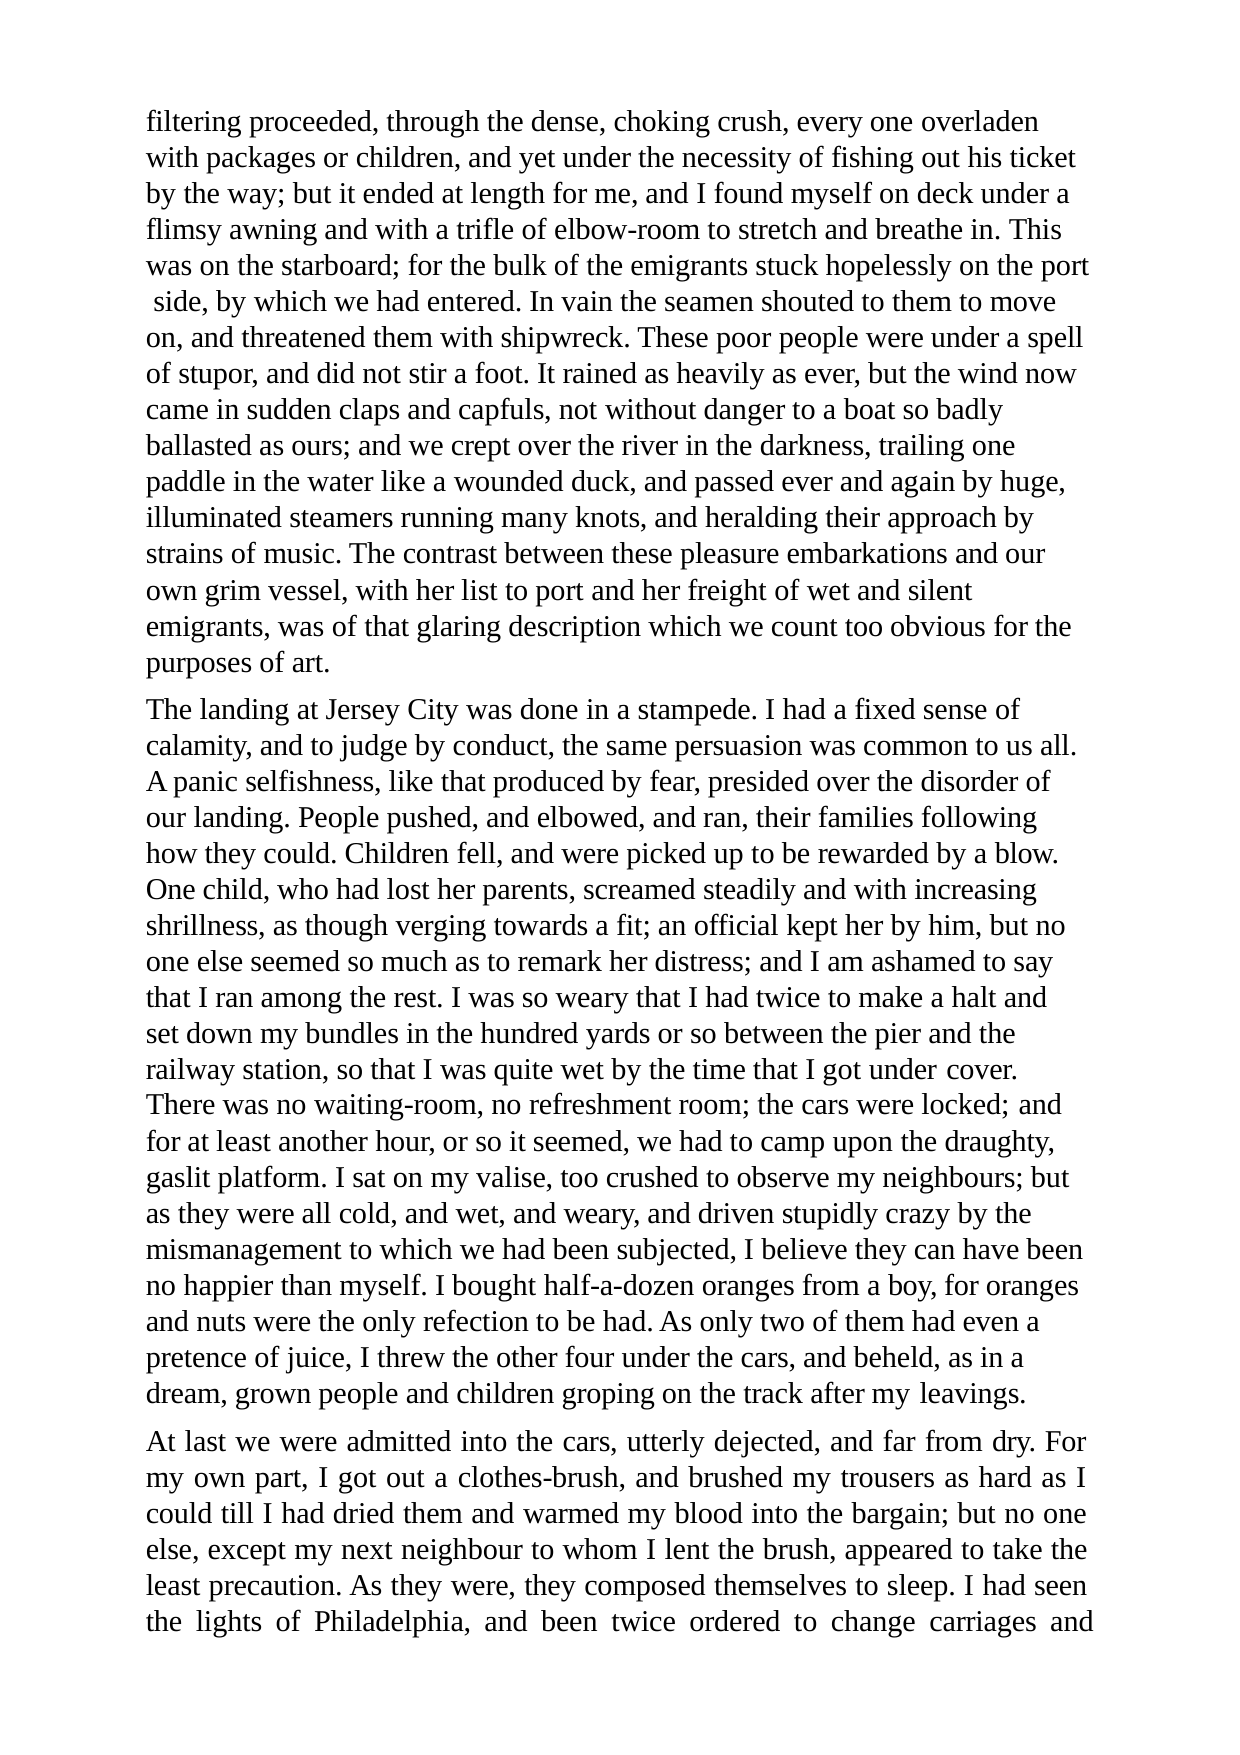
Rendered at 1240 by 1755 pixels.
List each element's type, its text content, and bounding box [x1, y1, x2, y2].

text_box filtering proceeded, through the dense, choking crush, every one overladen with packages or children, and yet under the necessity of fishing out his ticket by the way; but it ended at length for me, and I found myself on deck under a flimsy awning and with a trifle of elbow-room to stretch and breathe in. This was on the starboard; for the bulk of the emigrants stuck hopelessly on the port side, by which we had entered. In vain the seamen shouted to them to move on, and threatened them with shipwreck. These poor people were under a spell of stupor, and did not stir a foot. It rained as heavily as ever, but the wind now came in sudden claps and capfuls, not without danger to a boat so badly ballasted as ours; and we crept over the river in the darkness, trailing one paddle in the water like a wounded duck, and passed ever and again by huge, illuminated steamers running many knots, and heralding their approach by strains of music. The contrast between these pleasure embarkations and our own grim vessel, with her list to port and her freight of wet and silent emigrants, was of that glaring description which we count too obvious for the purposes of art. The landing at Jersey City was done in a stampede. I had a fixed sense of calamity, and to judge by conduct, the same persuasion was common to us all. A panic selfishness, like that produced by fear, presided over the disorder of our landing. People pushed, and elbowed, and ran, their families following how they could. Children fell, and were picked up to be rewarded by a blow. One child, who had lost her parents, screamed steadily and with increasing shrillness, as though verging towards a fit; an official kept her by him, but no one else seemed so much as to remark her distress; and I am ashamed to say that I ran among the rest. I was so weary that I had twice to make a halt and set down my bundles in the hundred yards or so between the pier and the railway station, so that I was quite wet by the time that I got under cover. There was no waiting-room, no refreshment room; the cars were locked; and for at least another hour, or so it seemed, we had to camp upon the draughty, gaslit platform. I sat on my valise, too crushed to observe my neighbours; but as they were all cold, and wet, and weary, and driven stupidly crazy by the mismanagement to which we had been subjected, I believe they can have been no happier than myself. I bought half-a-dozen oranges from a boy, for oranges and nuts were the only refection to be had. As only two of them had even a pretence of juice, I threw the other four under the cars, and beheld, as in a dream, grown people and children groping on the track after my leavings. At last we were admitted into the cars, utterly dejected, and far from dry. For my own part, I got out a clothes-brush, and brushed my trousers as hard as I could till I had dried them and warmed my blood into the bargain; but no one else, except my next neighbour to whom I lent the brush, appeared to take the least precaution. As they were, they composed themselves to sleep. I had seen the lights of Philadelphia, and been twice ordered to change carriages and [143, 98, 1097, 1638]
